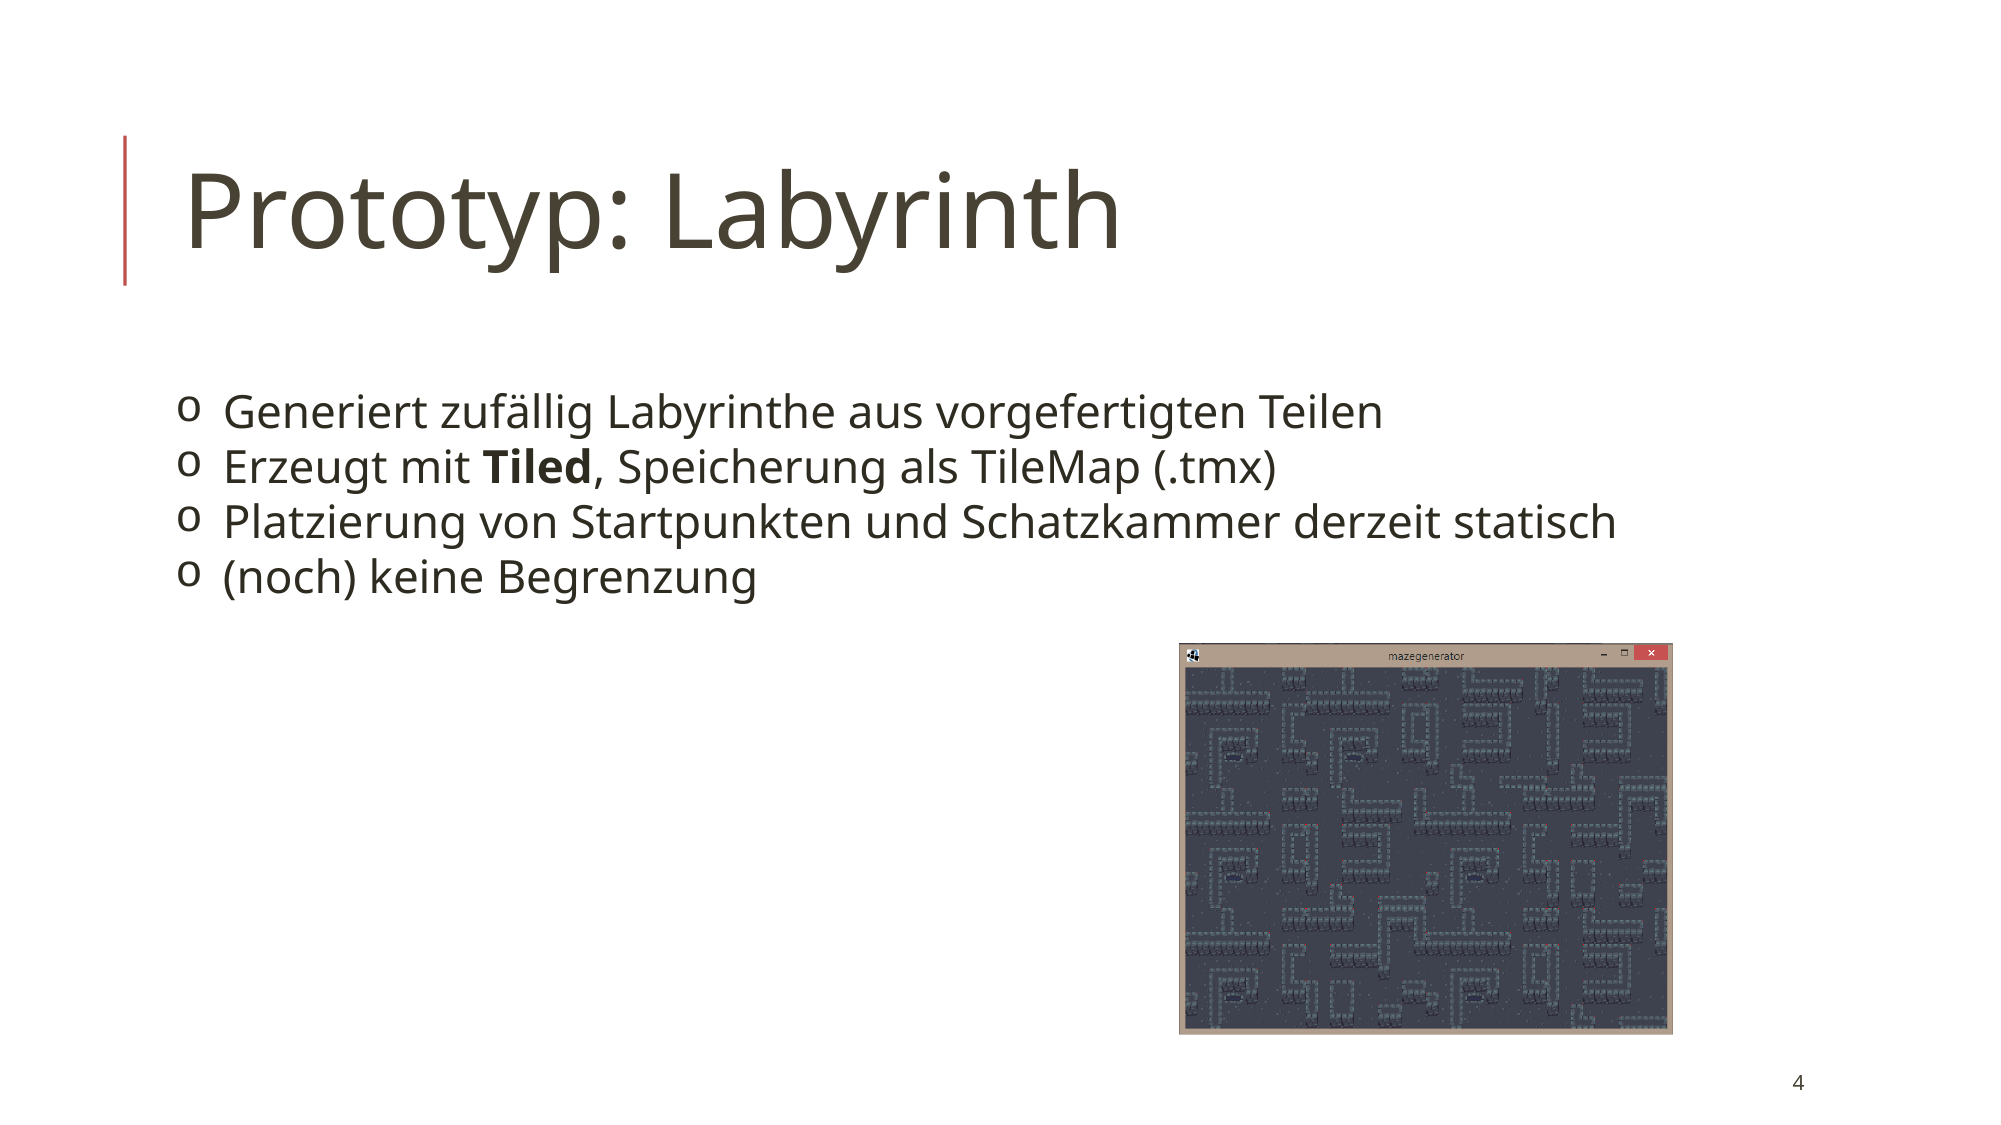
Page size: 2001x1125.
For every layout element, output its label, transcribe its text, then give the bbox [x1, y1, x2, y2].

text_box <Foliennummer> [1777, 1061, 1938, 1107]
picture [1179, 643, 1674, 1036]
text_box Prototyp: Labyrinth [167, 95, 1763, 342]
text_box Generiert zufällig Labyrinthe aus vorgefertigten Teilen Erzeugt mit Tiled, Speicherung als TileMap (.tmx) Platzierung von Startpunkten und Schatzkammer derzeit statisch (noch) keine Begrenzung [167, 374, 1763, 1035]
